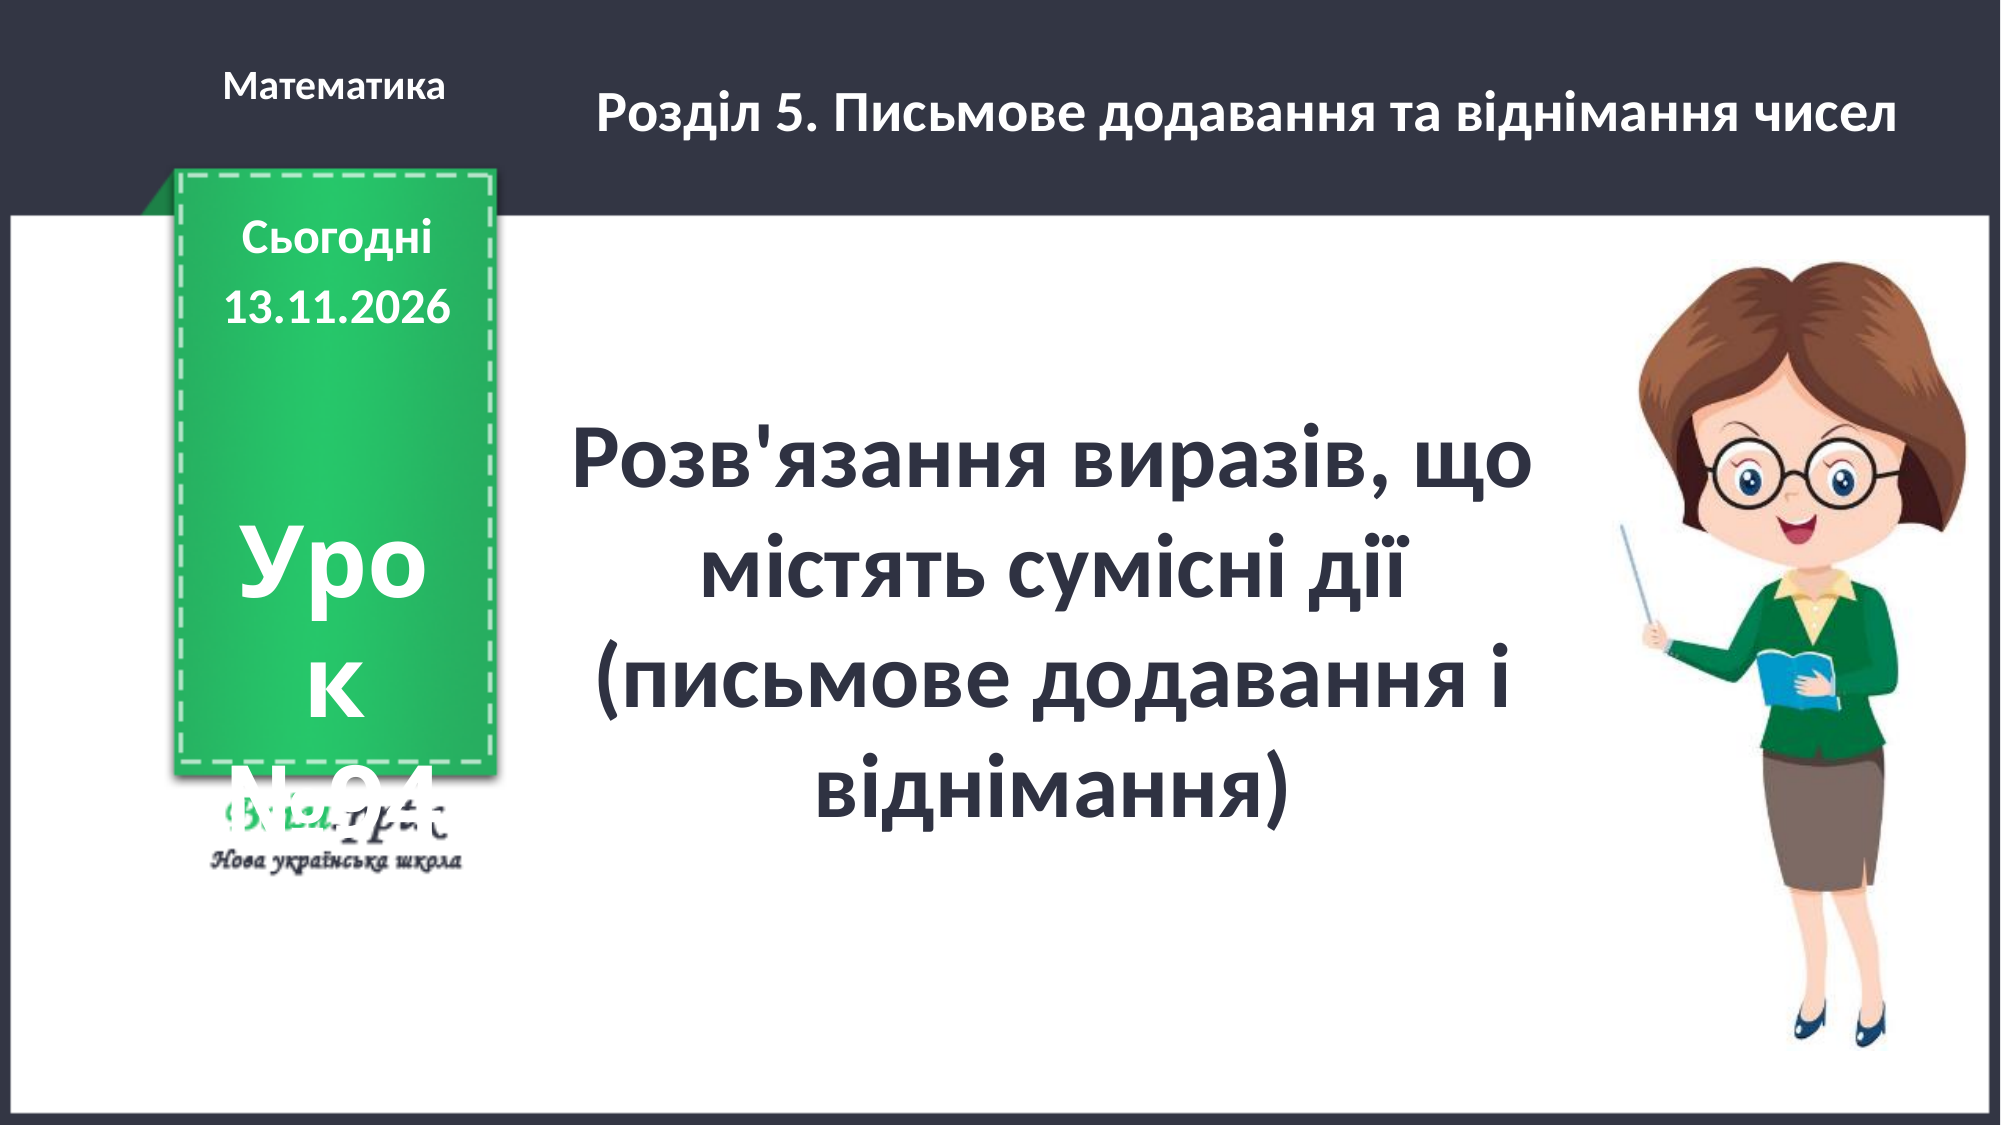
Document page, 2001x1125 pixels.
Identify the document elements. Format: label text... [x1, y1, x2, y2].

text_box Урок №94 [204, 489, 464, 865]
text_box Розділ 5. Письмове додавання та віднімання чисел [527, 65, 1969, 151]
text_box Математика [137, 50, 532, 116]
picture [0, 0, 2001, 1125]
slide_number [206, 272, 467, 334]
text_box Розв'язання виразів, що містять сумісні дії (письмове додавання і віднімання) [466, 388, 1586, 844]
text_box Сьогодні [227, 196, 477, 272]
